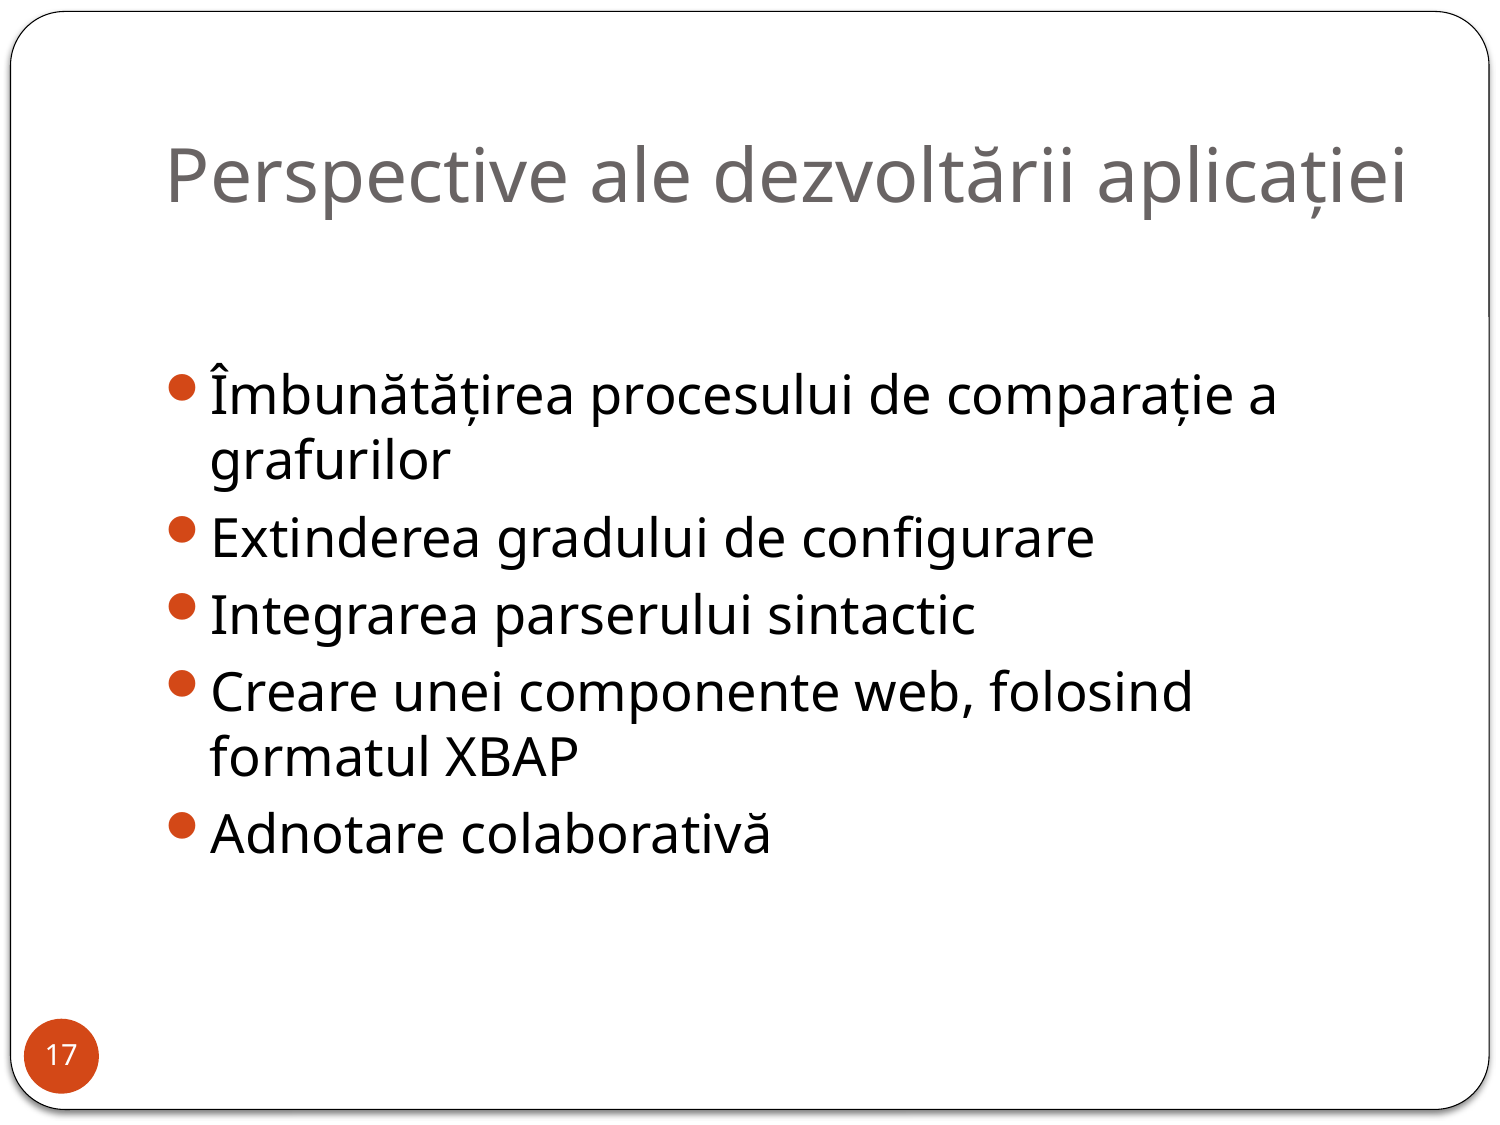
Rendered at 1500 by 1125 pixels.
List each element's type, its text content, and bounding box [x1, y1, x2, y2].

slide_number 17 [23, 1018, 99, 1094]
title Perspective ale dezvoltării aplicației [150, 45, 1425, 233]
list Îmbunătățirea procesului de comparație a grafurilor Extinderea gradului de configurare Integrarea parserului sintactic Creare unei componente web, folosind formatul XBAP Adnotare colaborativă [150, 237, 1425, 988]
